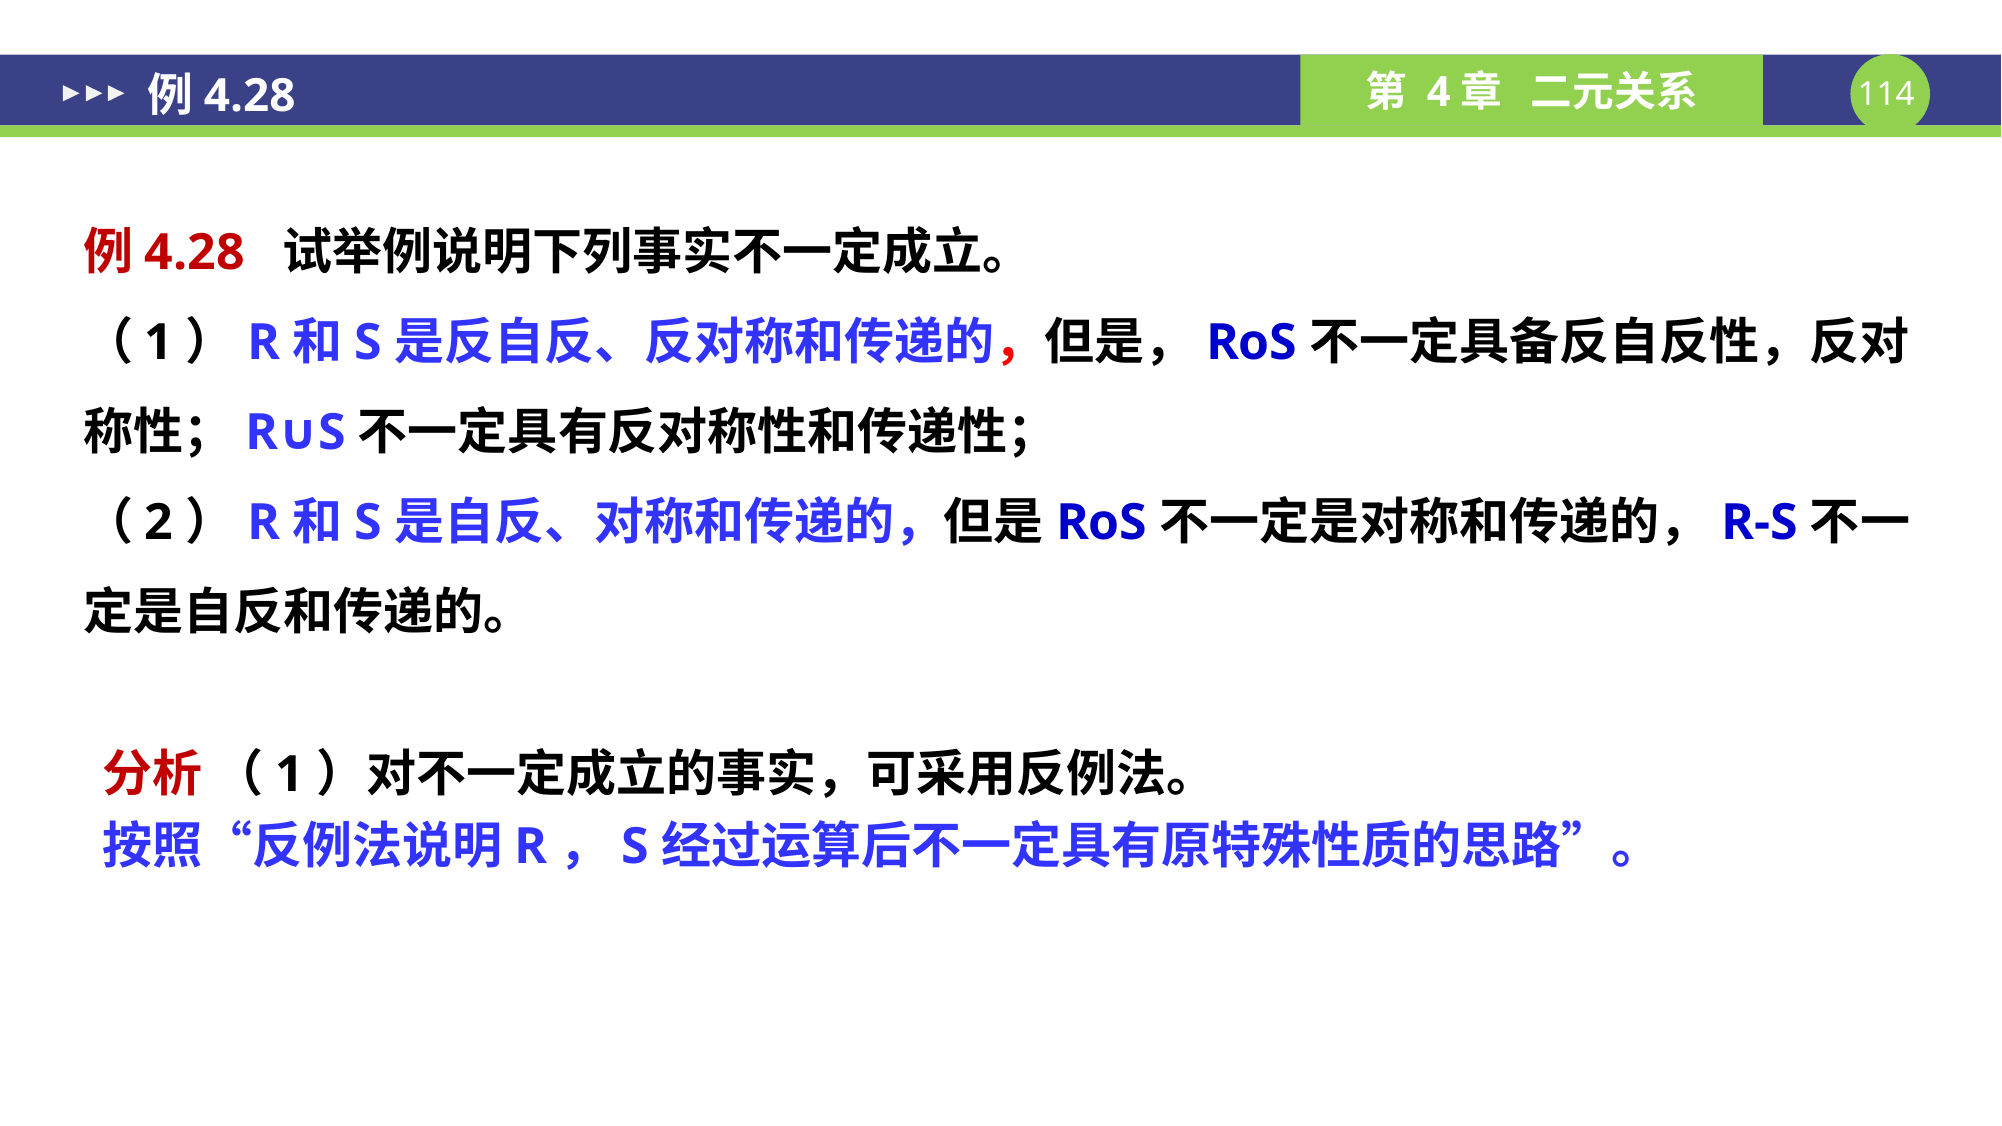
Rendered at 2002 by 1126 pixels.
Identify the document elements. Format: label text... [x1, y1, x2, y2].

list 例4.28 试举例说明下列事实不一定成立。 （1）R和S是反自反、反对称和传递的，但是，RoS不一定具备反自反性，反对称性；R∪S不一定具有反对称性和传递性； （2）R和S是自反、对称和传递的，但是RoS不一定是对称和传递的，R-S不一定是自反和传递的。 [63, 179, 1951, 728]
title 例4.28 [127, 57, 1003, 129]
text_box 分析 （1）对不一定成立的事实，可采用反例法。 按照“反例法说明R，S经过运算后不一定具有原特殊性质的思路”。 [87, 721, 1976, 966]
